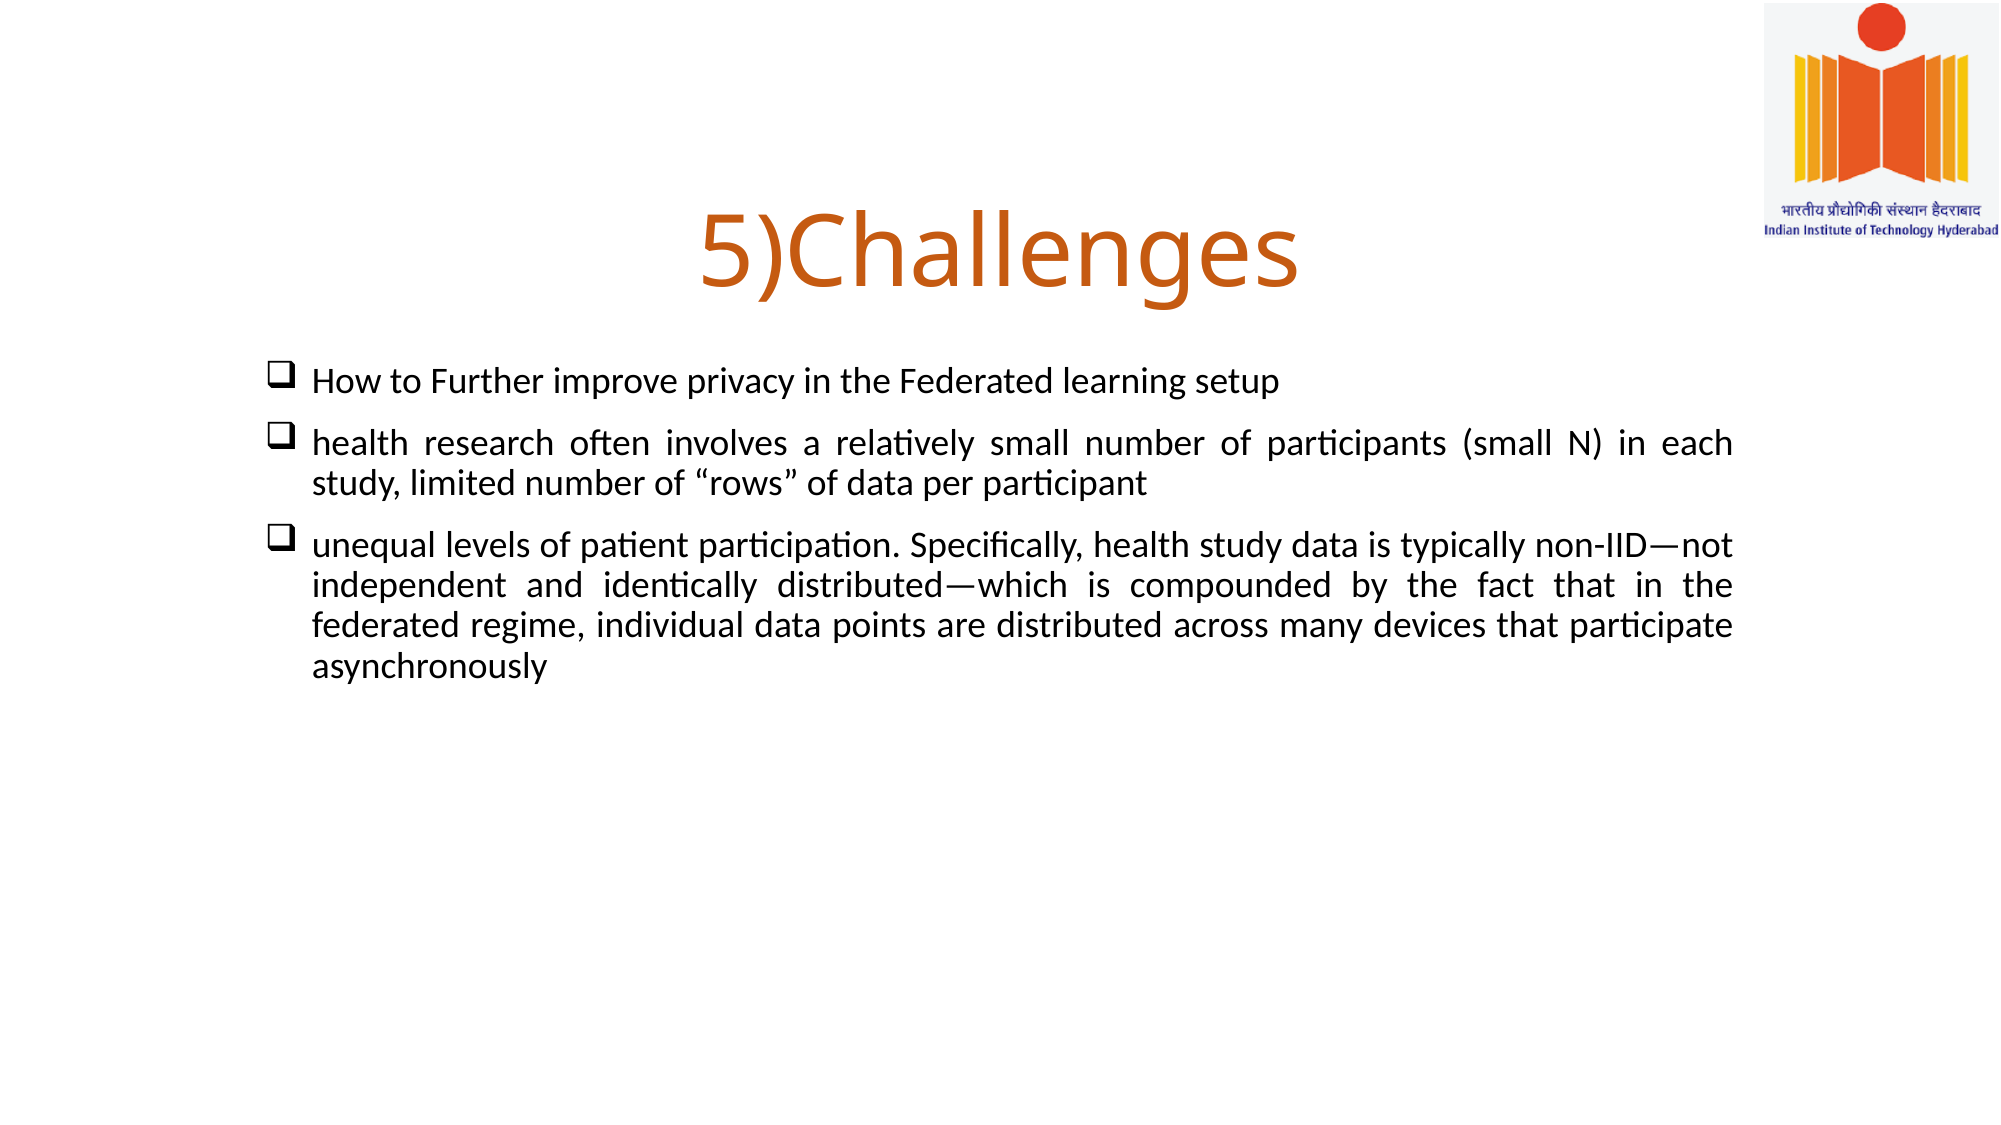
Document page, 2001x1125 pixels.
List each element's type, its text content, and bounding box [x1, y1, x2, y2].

title 5)Challenges [249, 184, 1750, 316]
subtitle How to Further improve privacy in the Federated learning setup health research often involves a relatively small number of participants (small N) in each study, limited number of “rows” of data per participant unequal levels of patient participation. Specifically, health study data is typically non-IID—not independent and identically distributed—which is compounded by the fact that in the federated regime, individual data points are distributed across many devices that participate asynchronously [249, 354, 1750, 863]
picture [1764, 1, 2000, 241]
